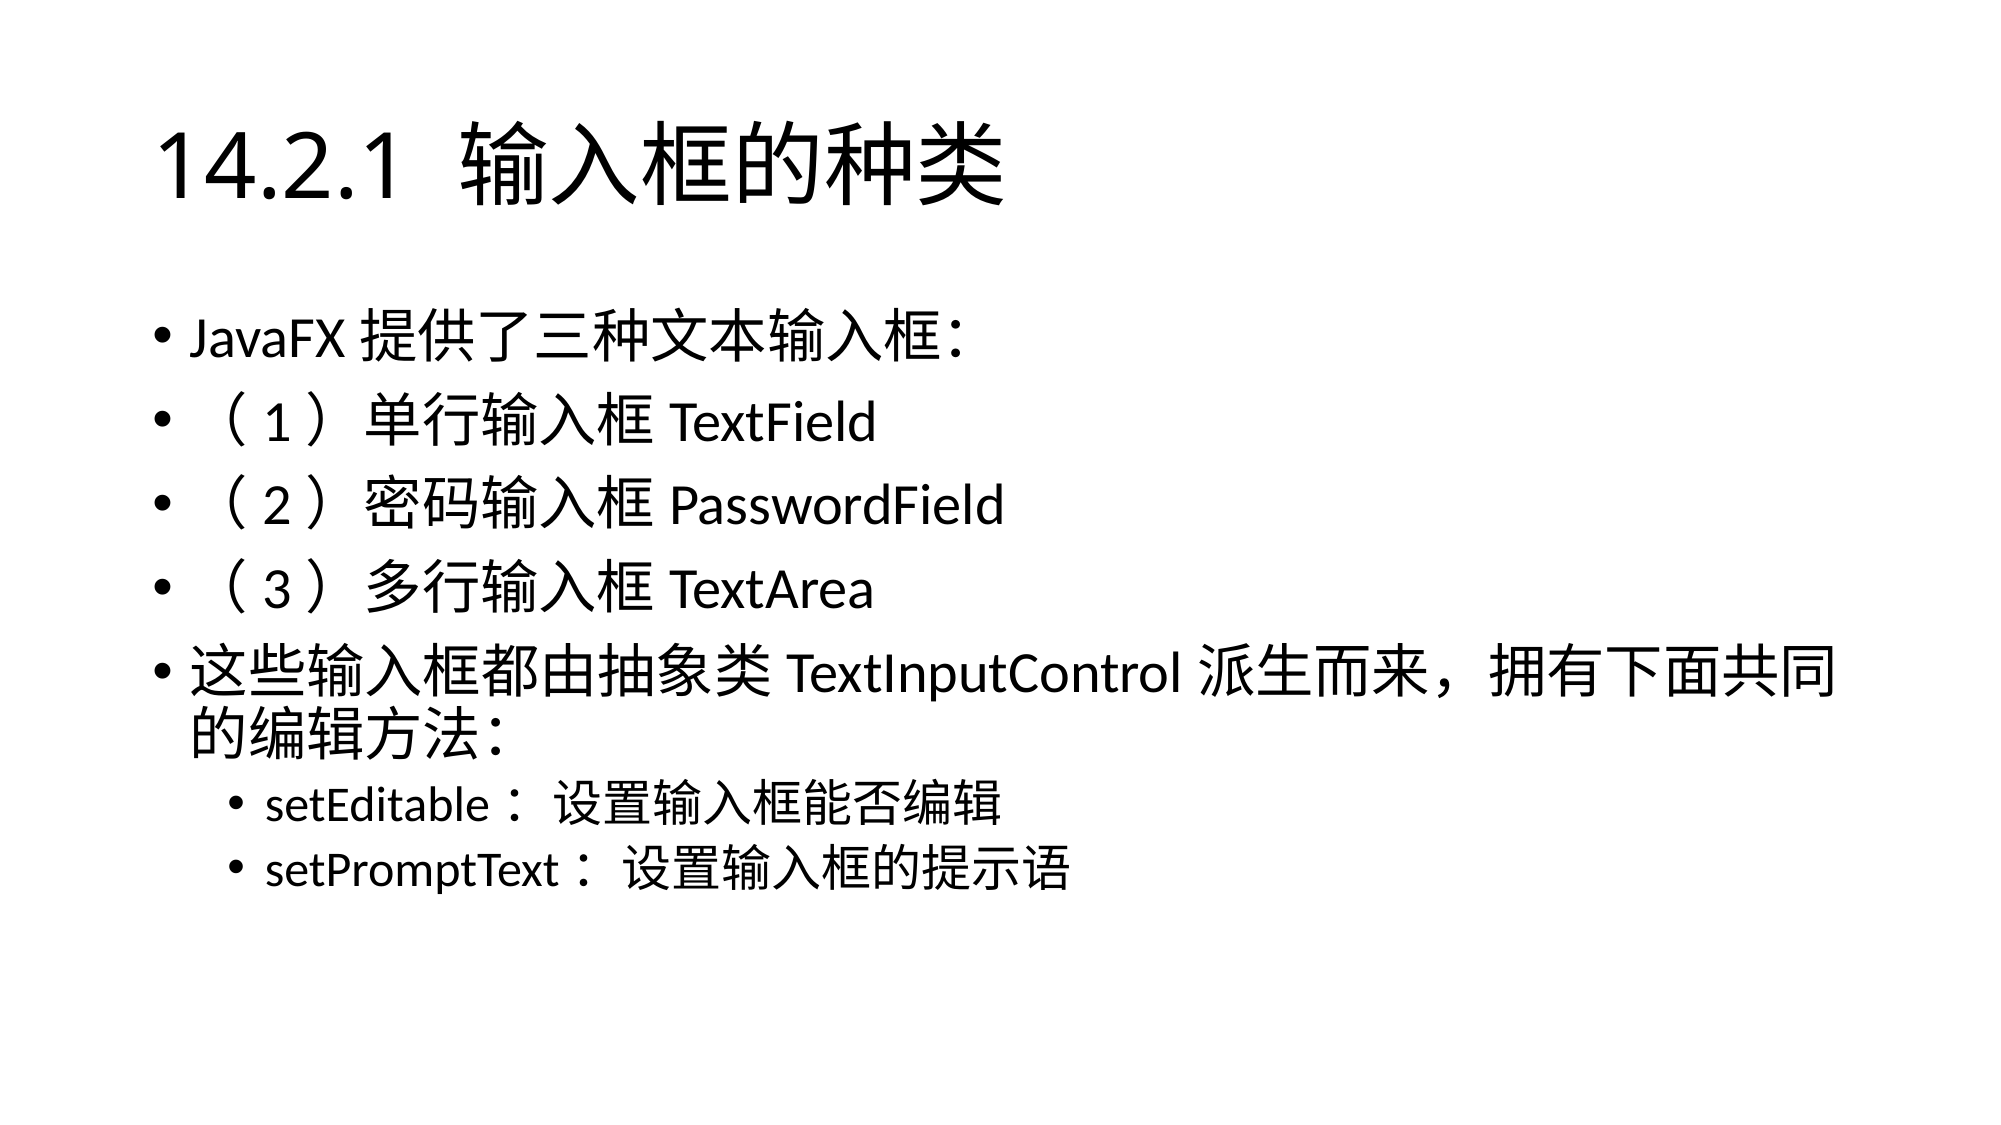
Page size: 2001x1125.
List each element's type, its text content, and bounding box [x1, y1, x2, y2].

list JavaFX提供了三种文本输入框： （1）单行输入框TextField （2）密码输入框PasswordField （3）多行输入框TextArea 这些输入框都由抽象类TextInputControl派生而来，拥有下面共同的编辑方法： setEditable：设置输入框能否编辑 setPromptText：设置输入框的提示语 [137, 299, 1863, 1014]
title 14.2.1 输入框的种类 [137, 59, 1863, 278]
